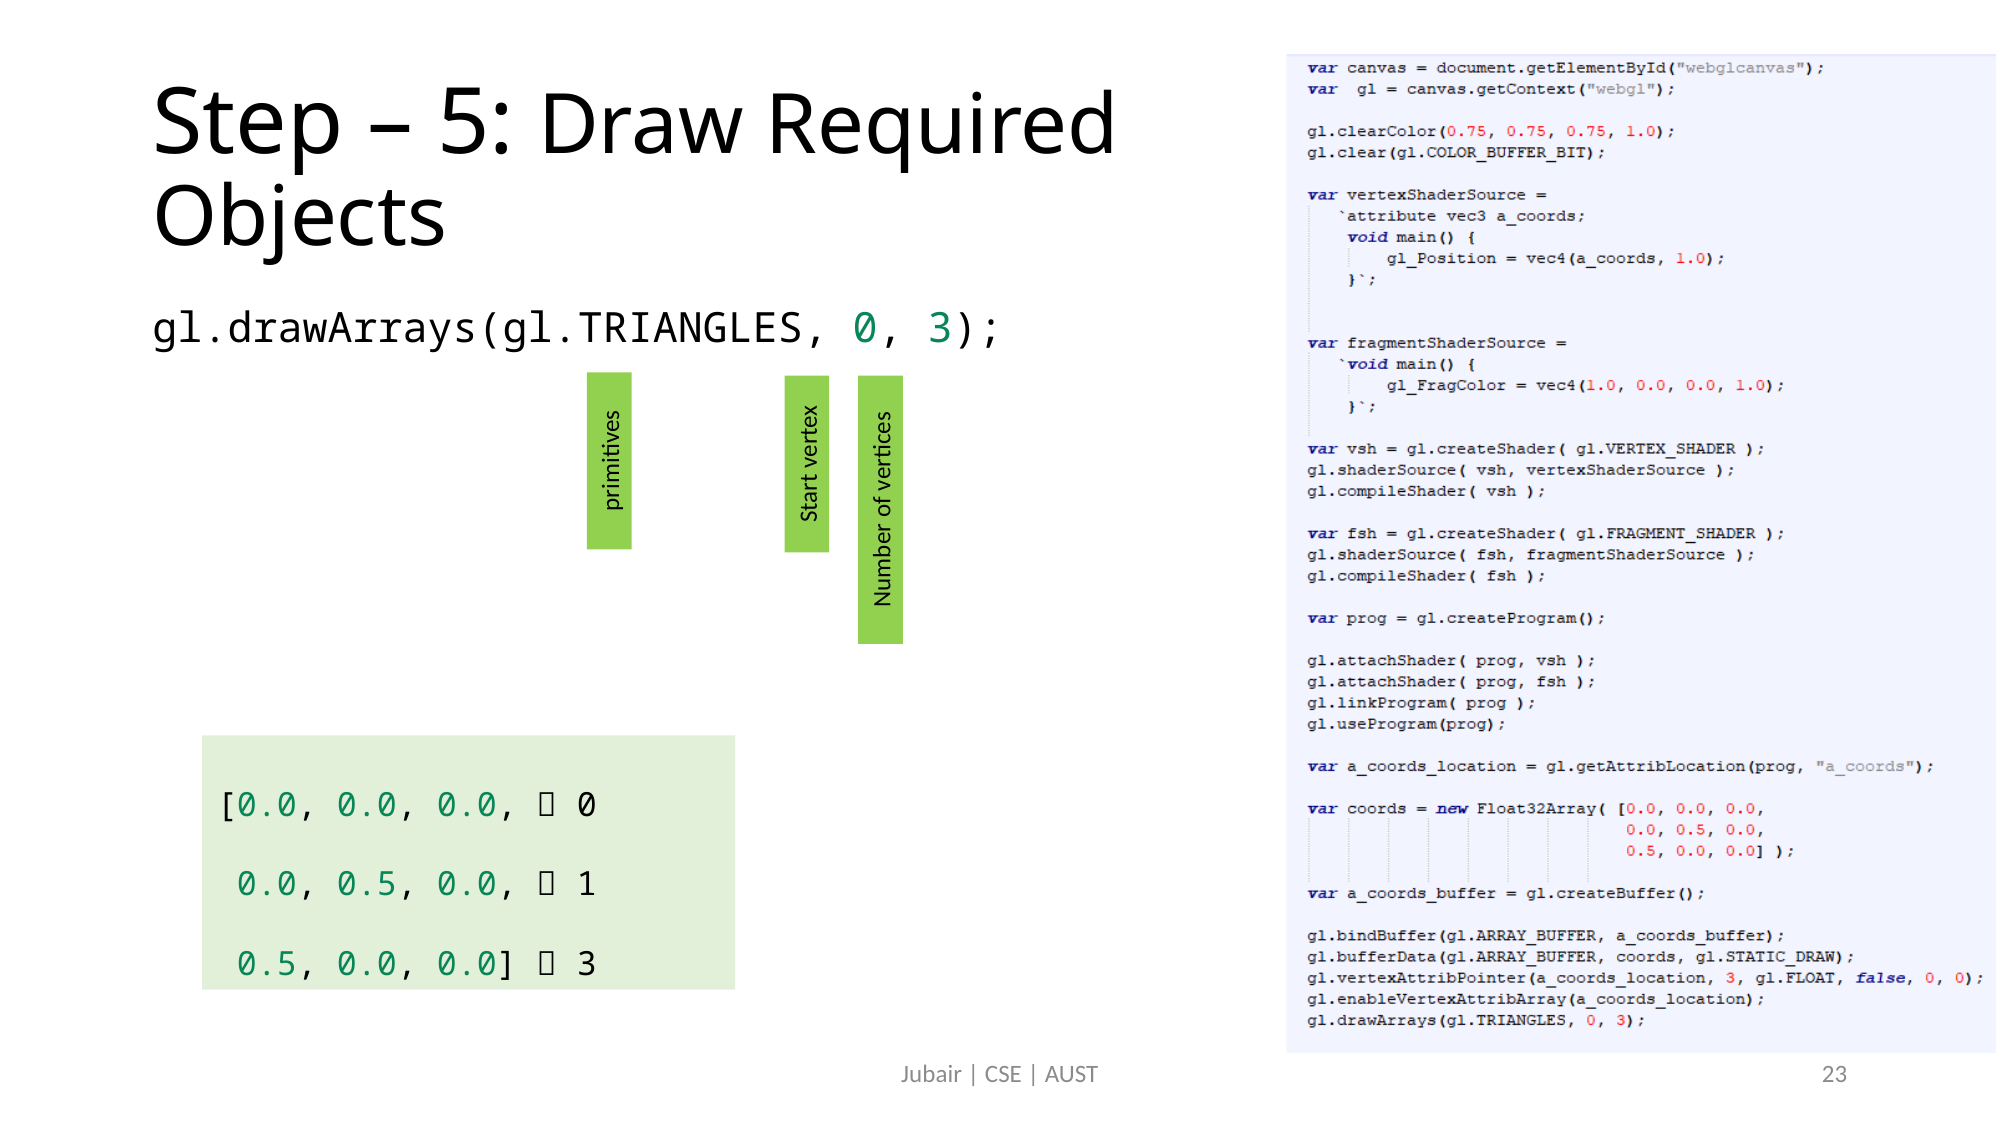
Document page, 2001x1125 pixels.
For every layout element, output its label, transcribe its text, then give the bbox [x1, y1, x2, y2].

title Step – 5: Draw Required Objects [137, 59, 1286, 278]
list gl.drawArrays(gl.TRIANGLES, 0, 3); [137, 299, 1286, 1014]
text_box Start vertex [784, 375, 830, 553]
slide_number 23 [1412, 1053, 1863, 1103]
text_box [0.0, 0.0, 0.0,  0 0.0, 0.5, 0.0,  1 0.5, 0.0, 0.0]  3 [202, 735, 736, 990]
text_box Number of vertices [858, 375, 903, 644]
picture [1286, 54, 1996, 1053]
footer Jubair | CSE | AUST [662, 1042, 1338, 1103]
text_box primitives [586, 372, 632, 550]
